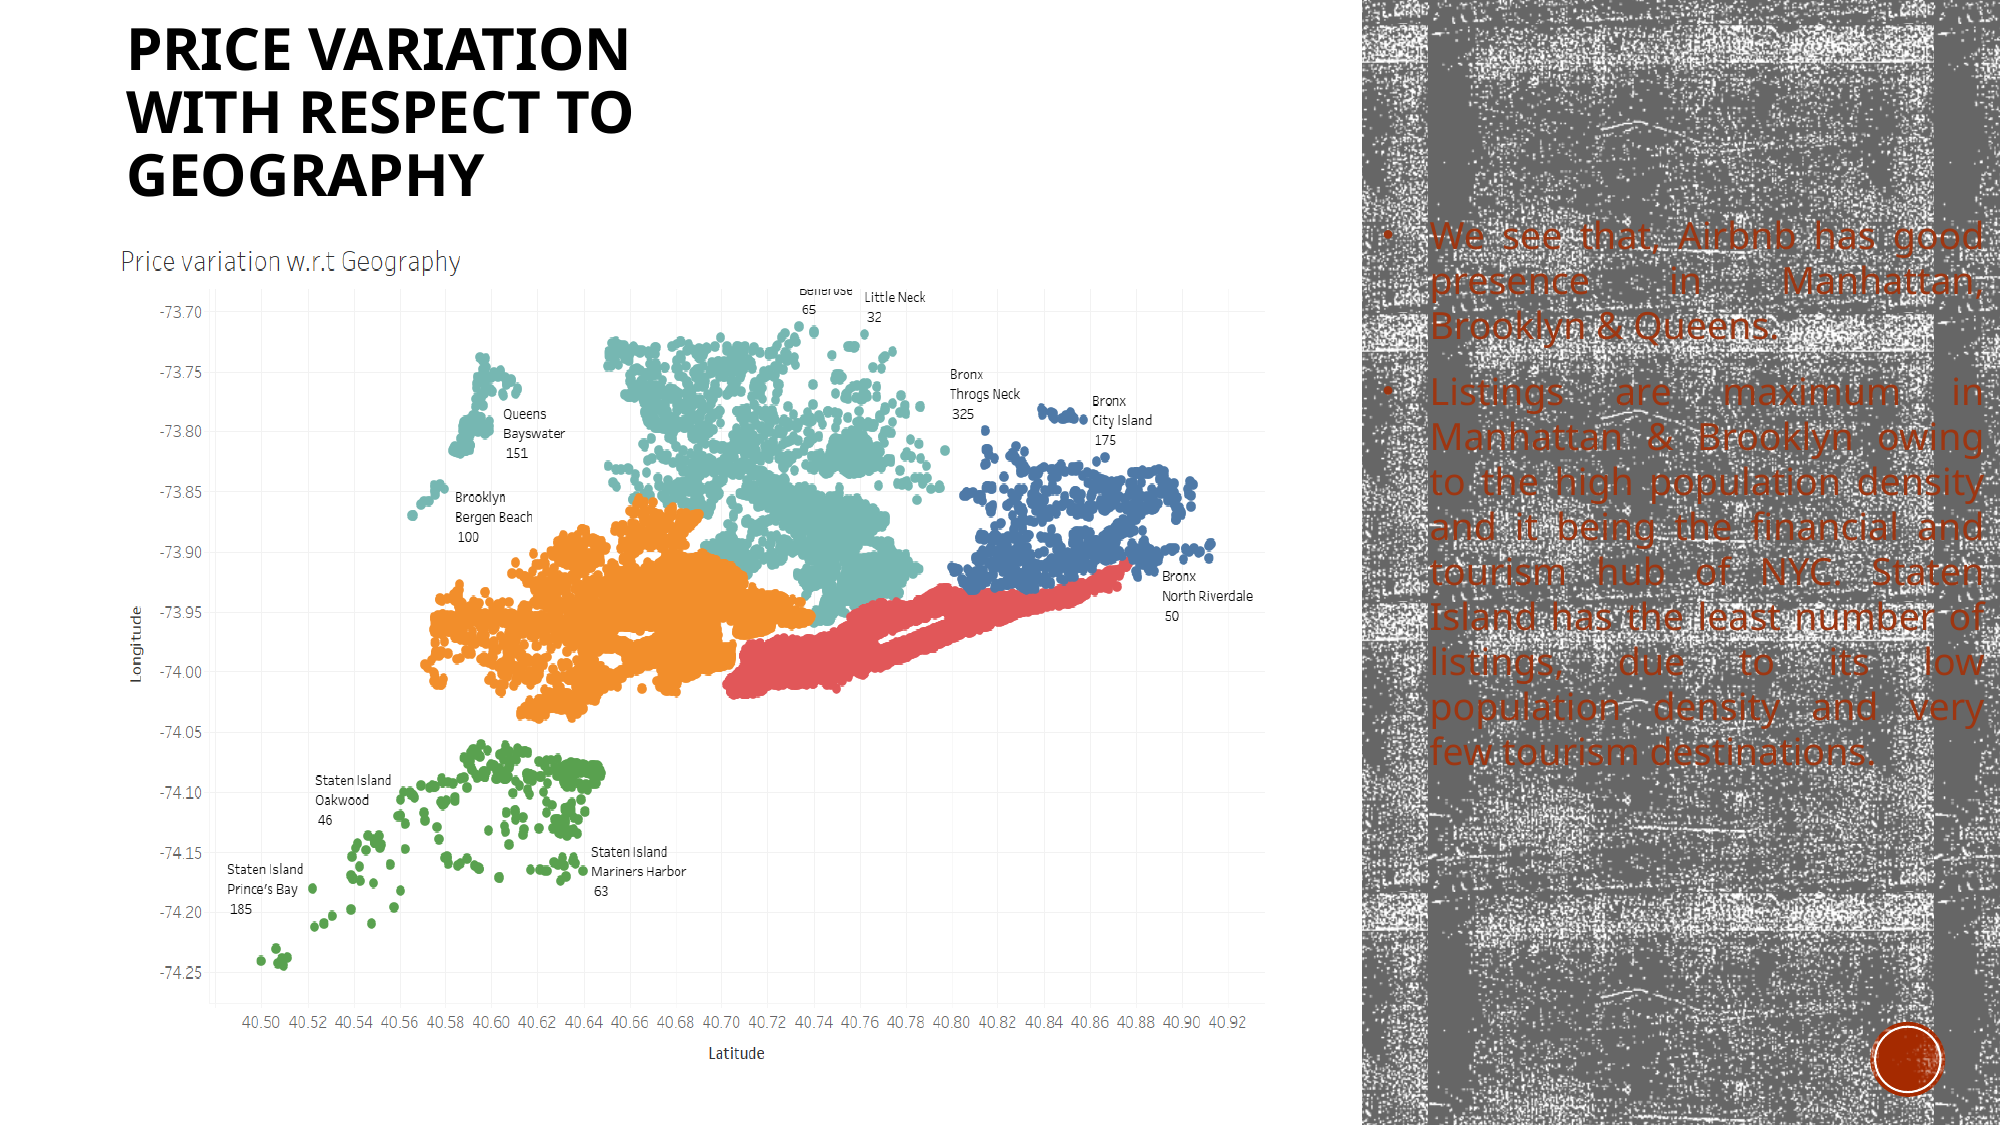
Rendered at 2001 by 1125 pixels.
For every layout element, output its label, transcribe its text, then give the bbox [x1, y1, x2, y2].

title Price variation with respect to Geography [111, 66, 744, 217]
picture [111, 237, 1272, 1080]
list We see that, Airbnb has good presence in Manhattan, Brooklyn & Queens. Listings are maximum in Manhattan & Brooklyn owing to the high population density and it being the financial and tourism hub of NYC. Staten Island has the least number of listings, due to its low population density and very few tourism destinations. [1367, 204, 2000, 833]
